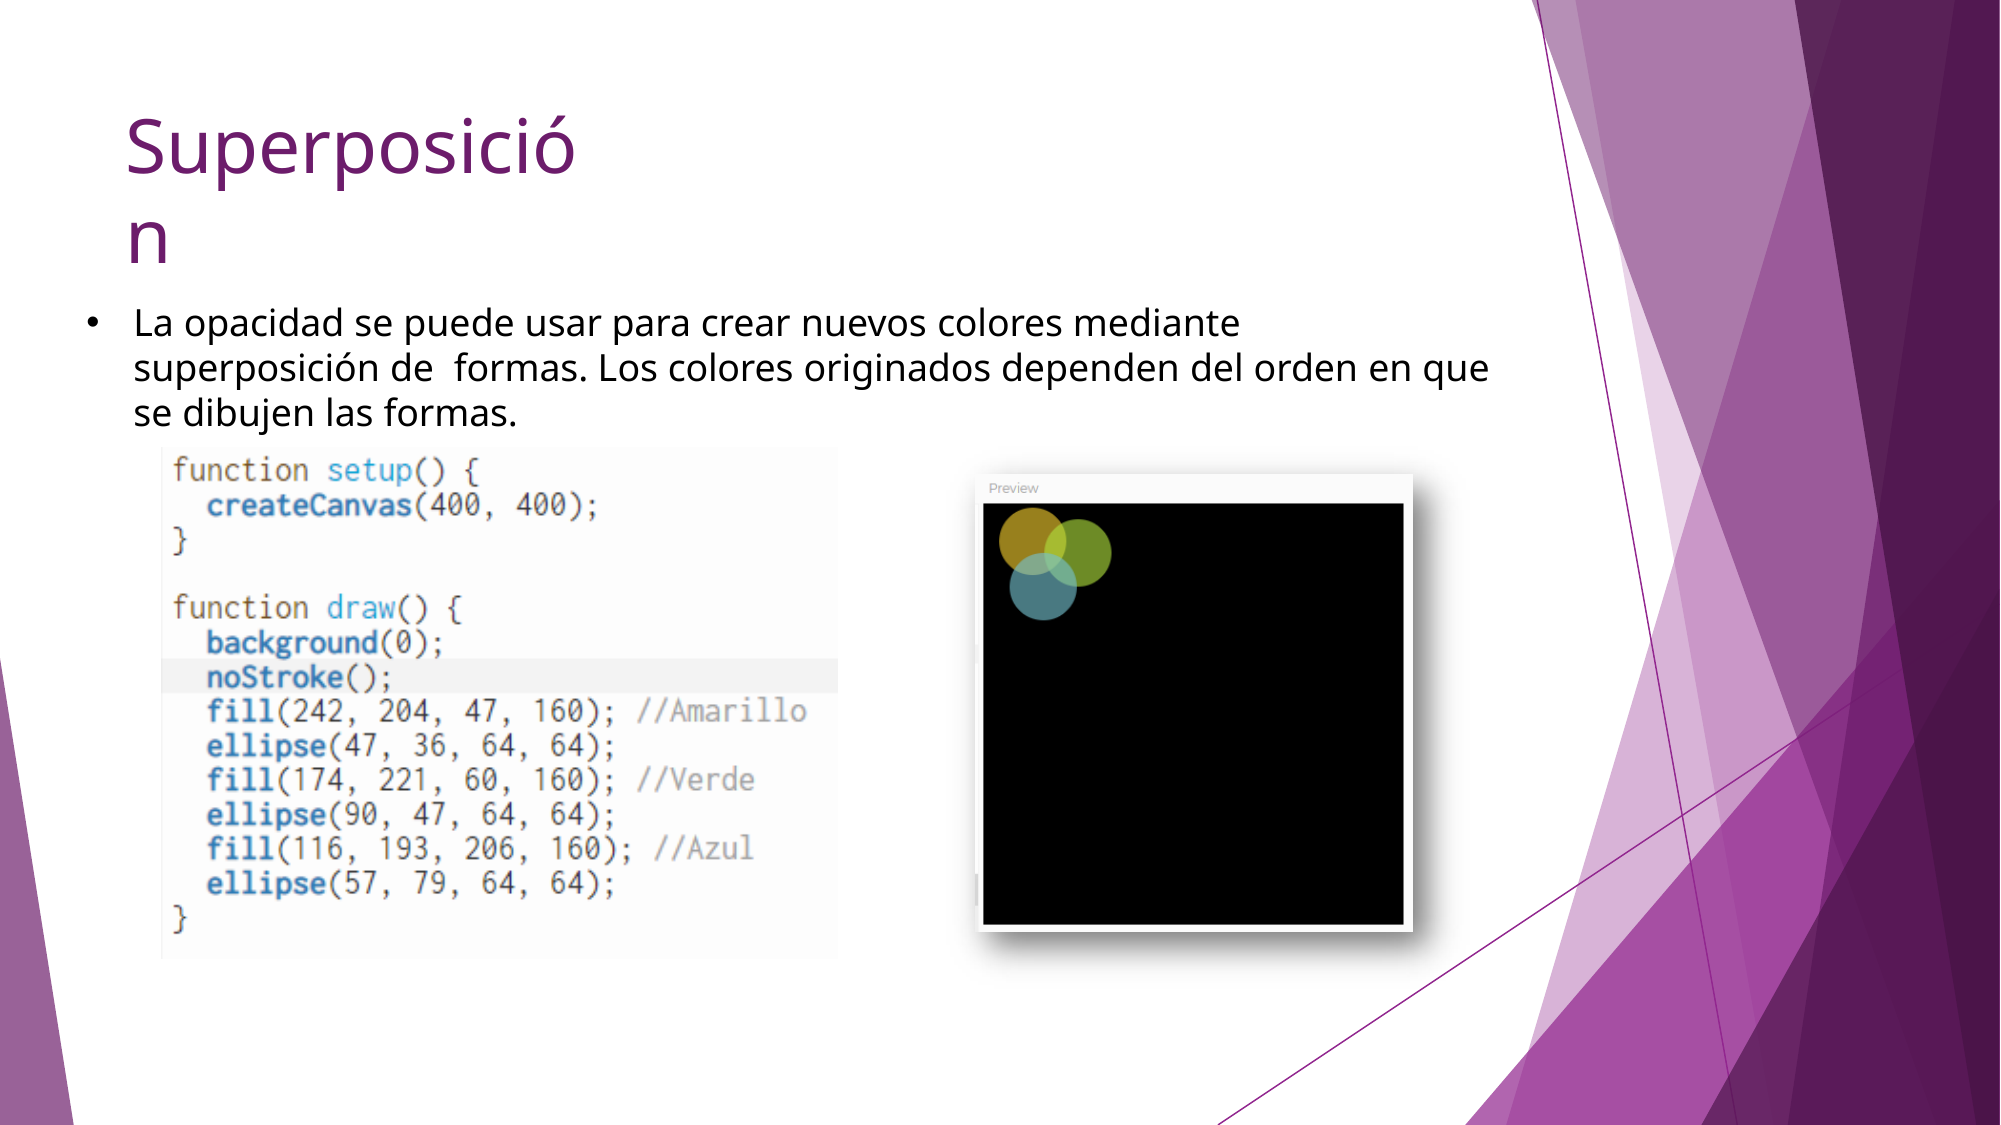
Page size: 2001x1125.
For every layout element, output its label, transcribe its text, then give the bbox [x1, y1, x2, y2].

title Superposición [123, 96, 590, 287]
text_box La opacidad se puede usar para crear nuevos colores mediante superposición de formas. Los colores originados dependen del orden en que se dibujen las formas. [84, 296, 1499, 434]
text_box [942, 442, 1478, 997]
picture [161, 447, 838, 959]
